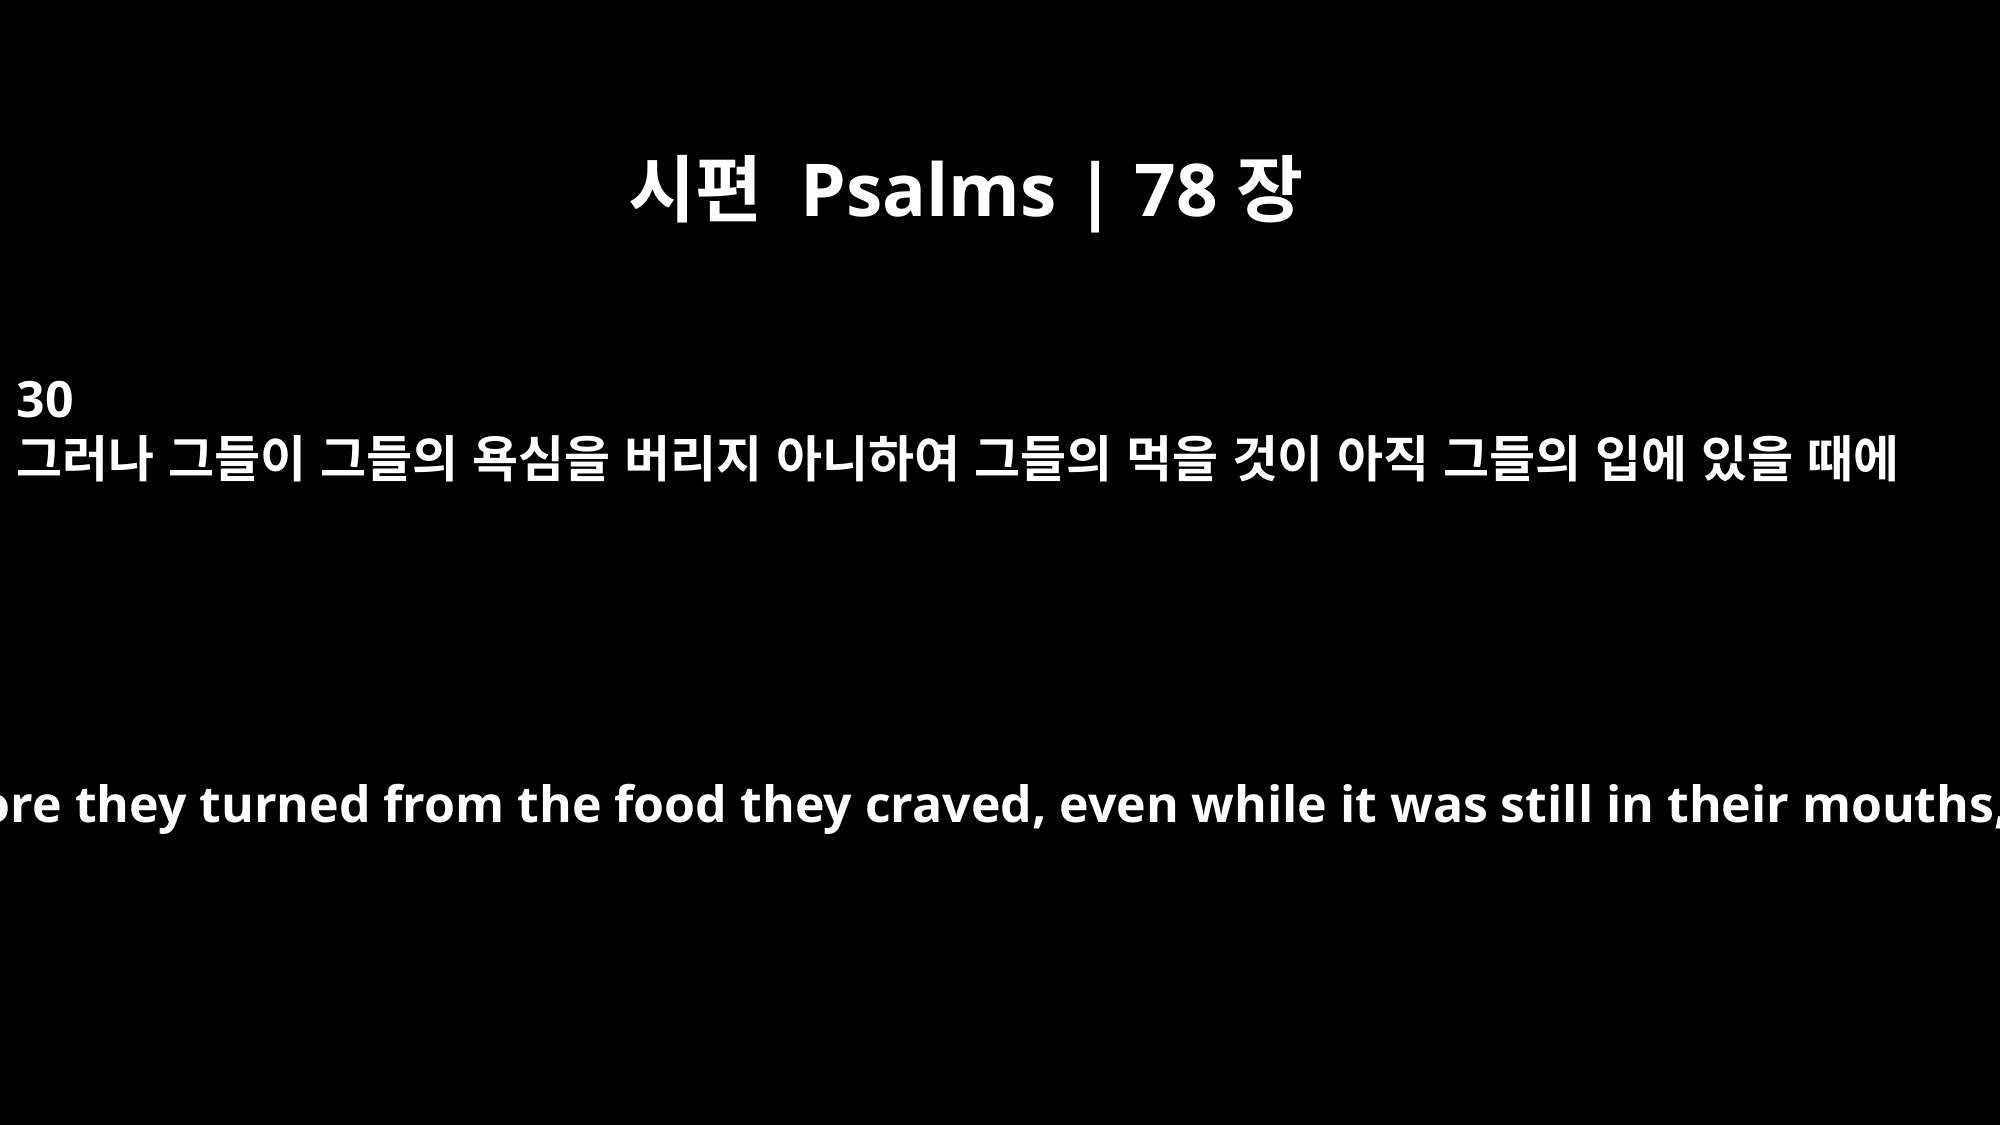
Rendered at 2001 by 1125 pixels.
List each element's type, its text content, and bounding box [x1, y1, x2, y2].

text_box 시편 Psalms | 78장 [613, 136, 1319, 239]
text_box 30 그러나 그들이 그들의 욕심을 버리지 아니하여 그들의 먹을 것이 아직 그들의 입에 있을 때에 [1, 359, 1916, 495]
text_box But before they turned from the food they craved, even while it was still in their mouths, [0, 764, 2000, 840]
